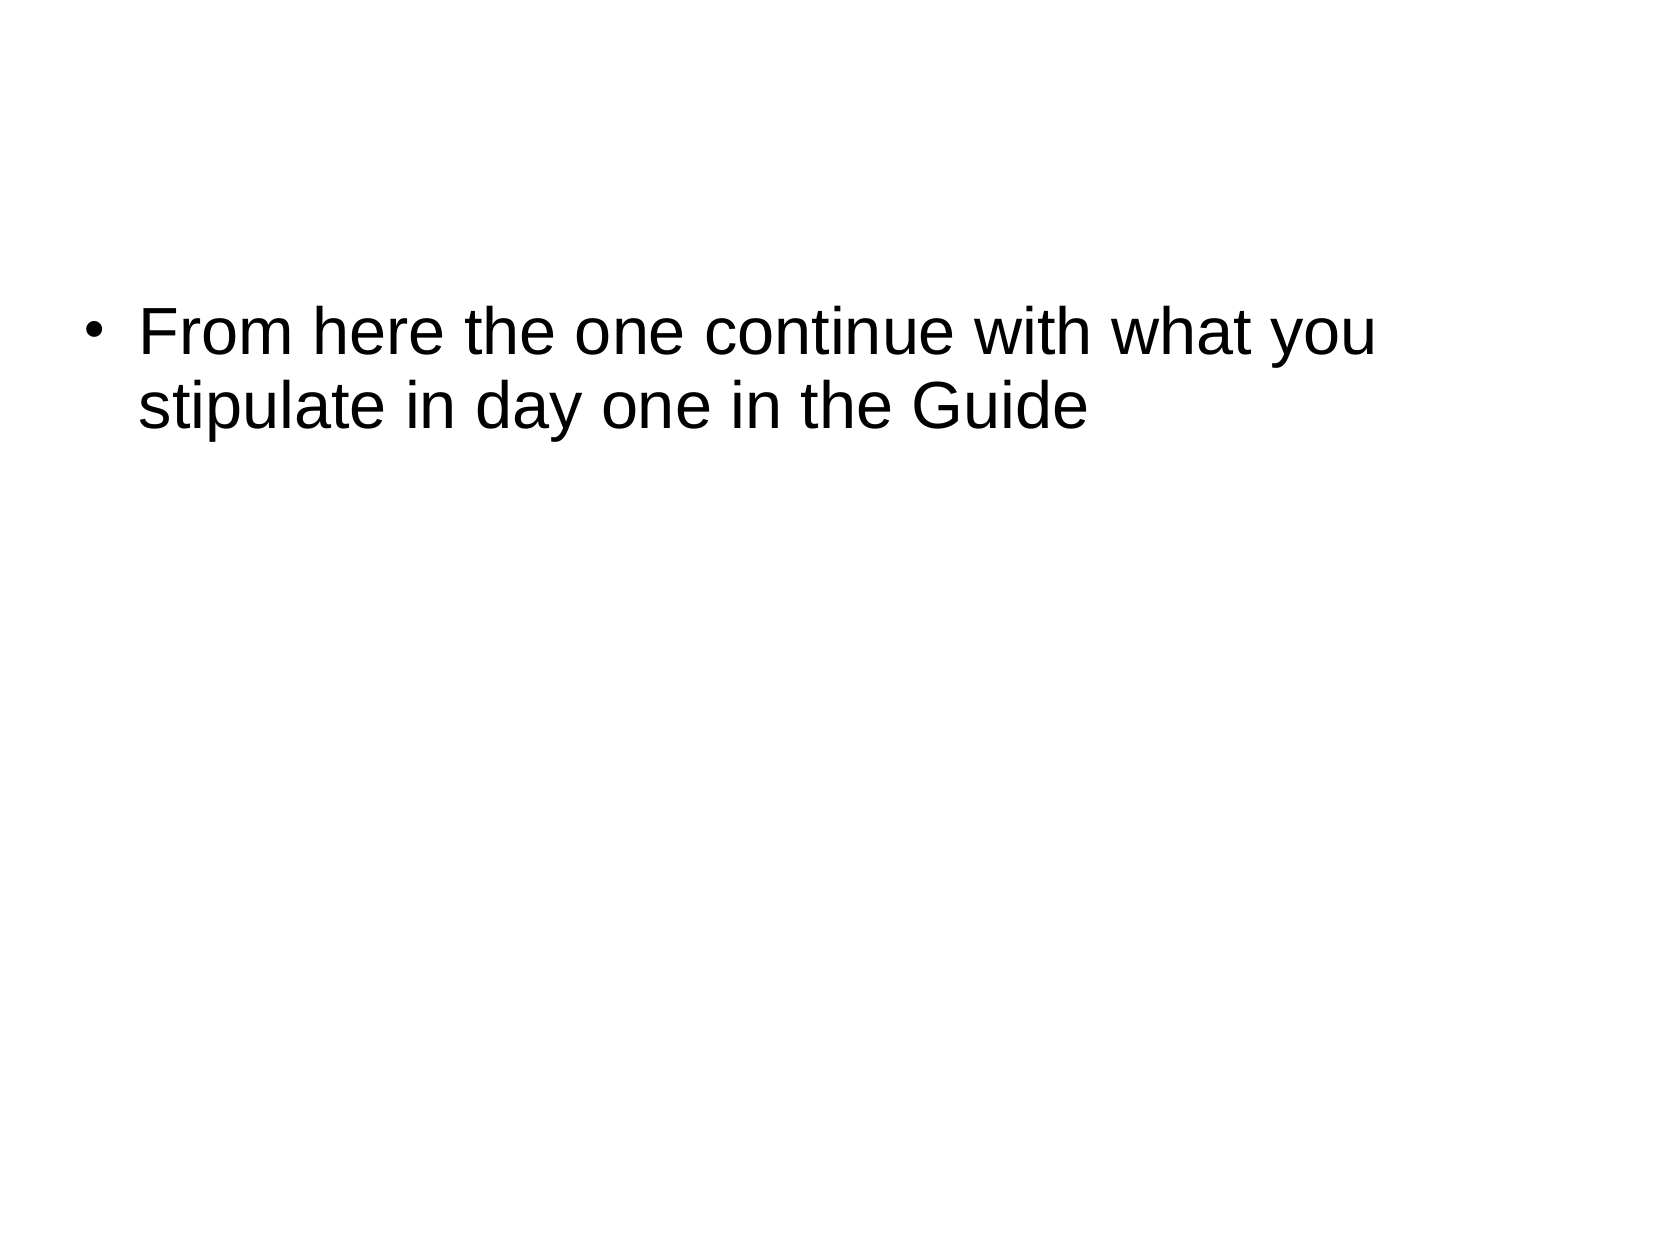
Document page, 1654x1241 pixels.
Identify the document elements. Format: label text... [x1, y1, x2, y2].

list From here the one continue with what you stipulate in day one in the Guide [82, 289, 1571, 1109]
